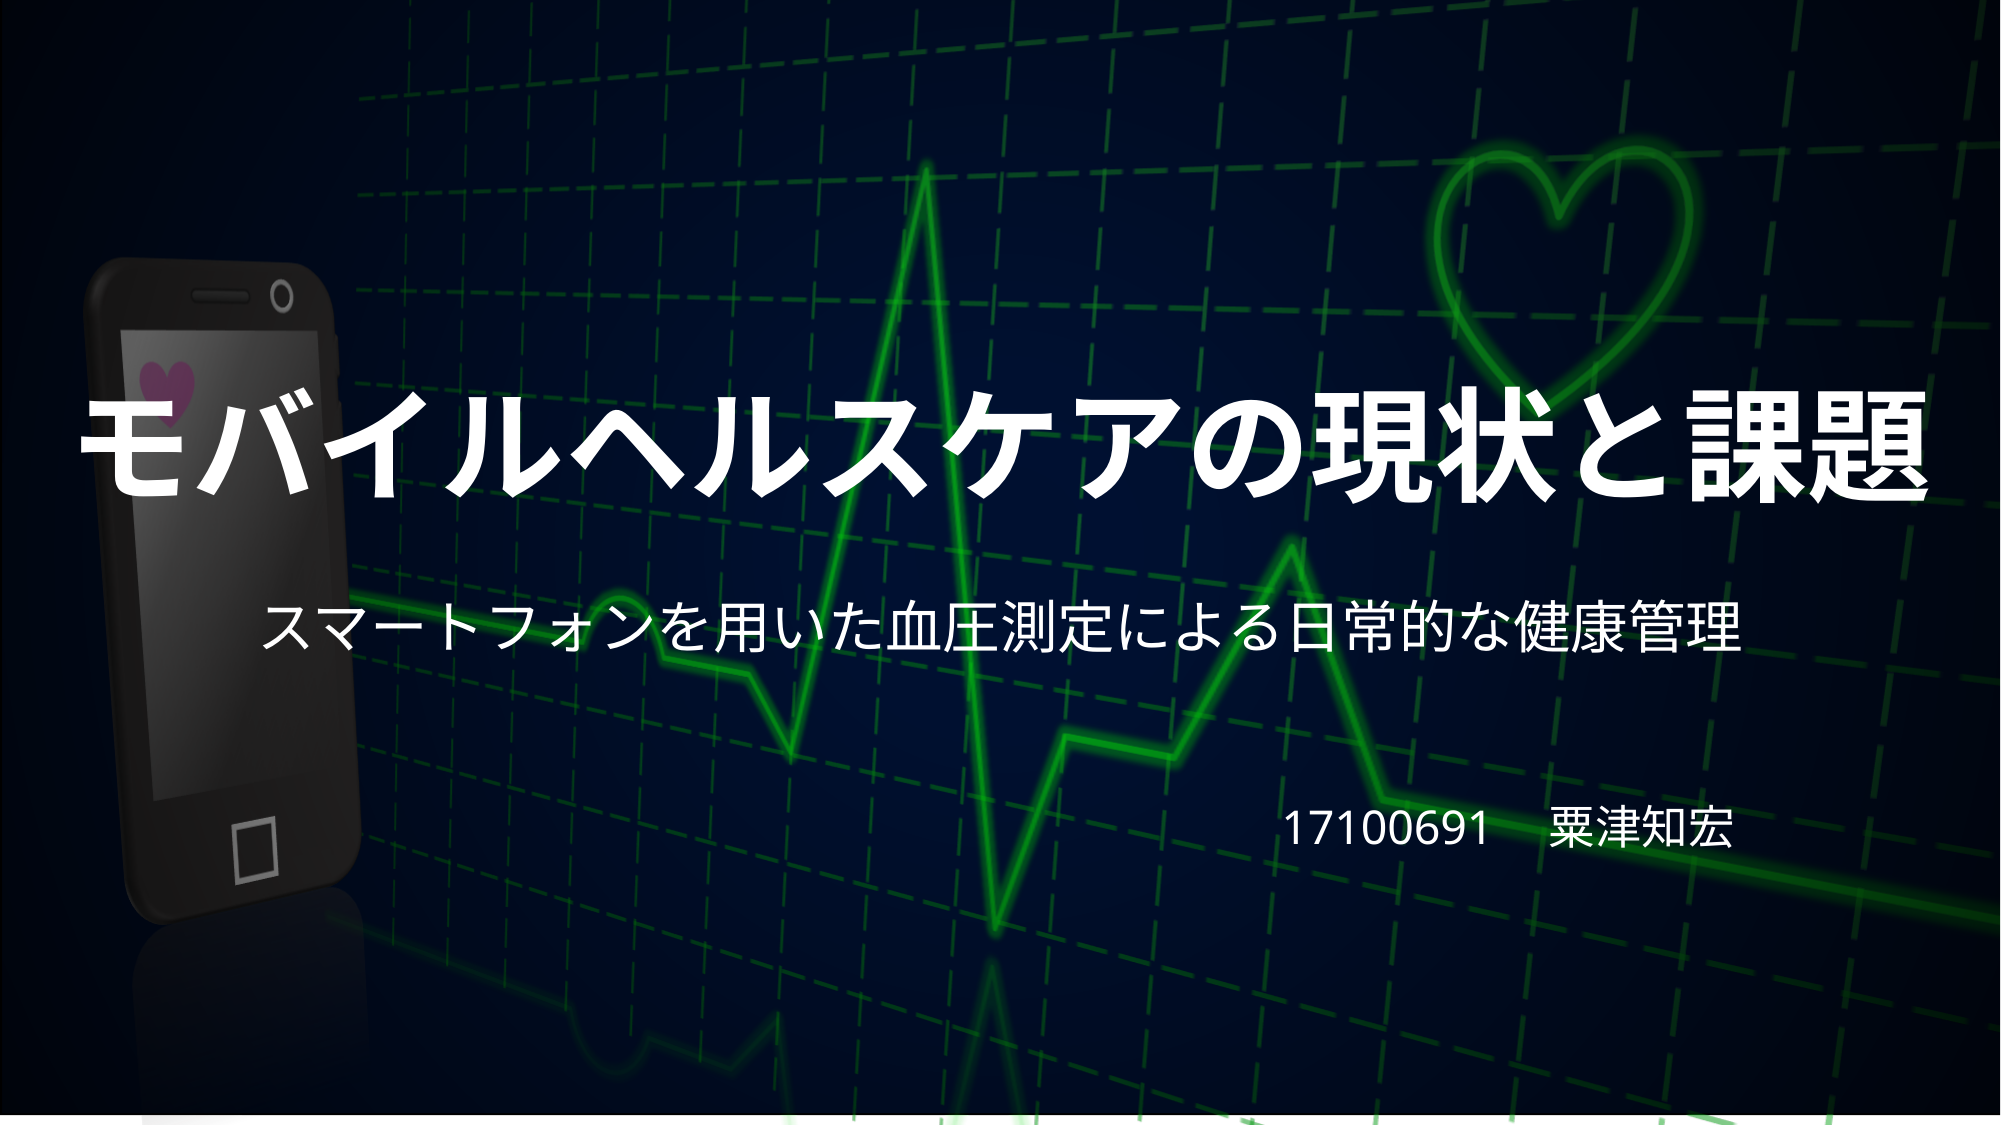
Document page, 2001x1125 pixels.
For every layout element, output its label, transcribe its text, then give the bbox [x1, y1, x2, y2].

title モバイルヘルスケアの現状と課題 スマートフォンを用いた血圧測定による日常的な健康管理 [50, 336, 1950, 669]
subtitle 17100691 粟津知宏 [249, 797, 1750, 863]
picture [0, 0, 2001, 1125]
